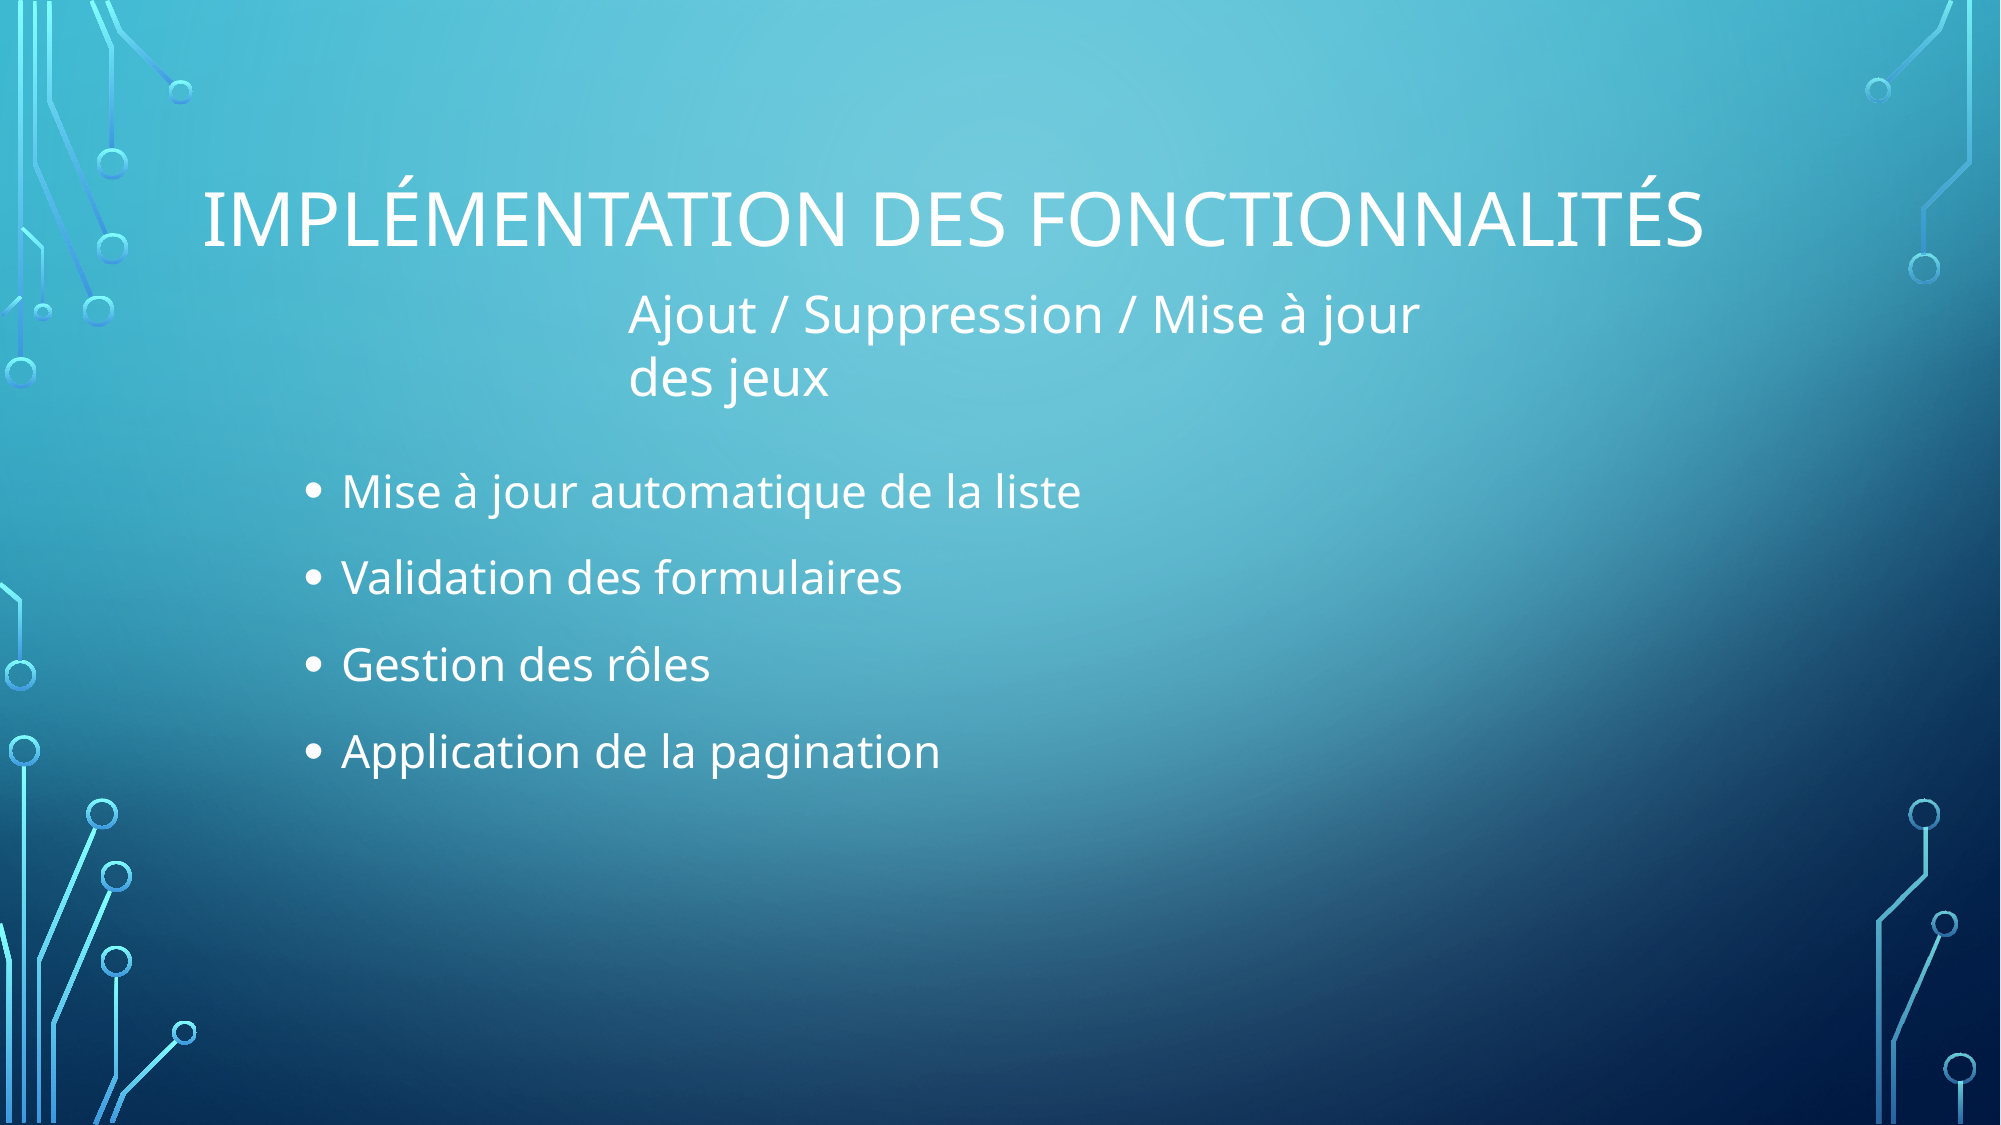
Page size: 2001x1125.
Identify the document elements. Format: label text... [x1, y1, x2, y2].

text_box Ajout / Suppression / Mise à jour des jeux [613, 274, 1534, 414]
title Implémentation des fonctionnalités [187, 101, 1813, 344]
list Mise à jour automatique de la liste Validation des formulaires Gestion des rôles Application de la pagination [288, 444, 1914, 1025]
